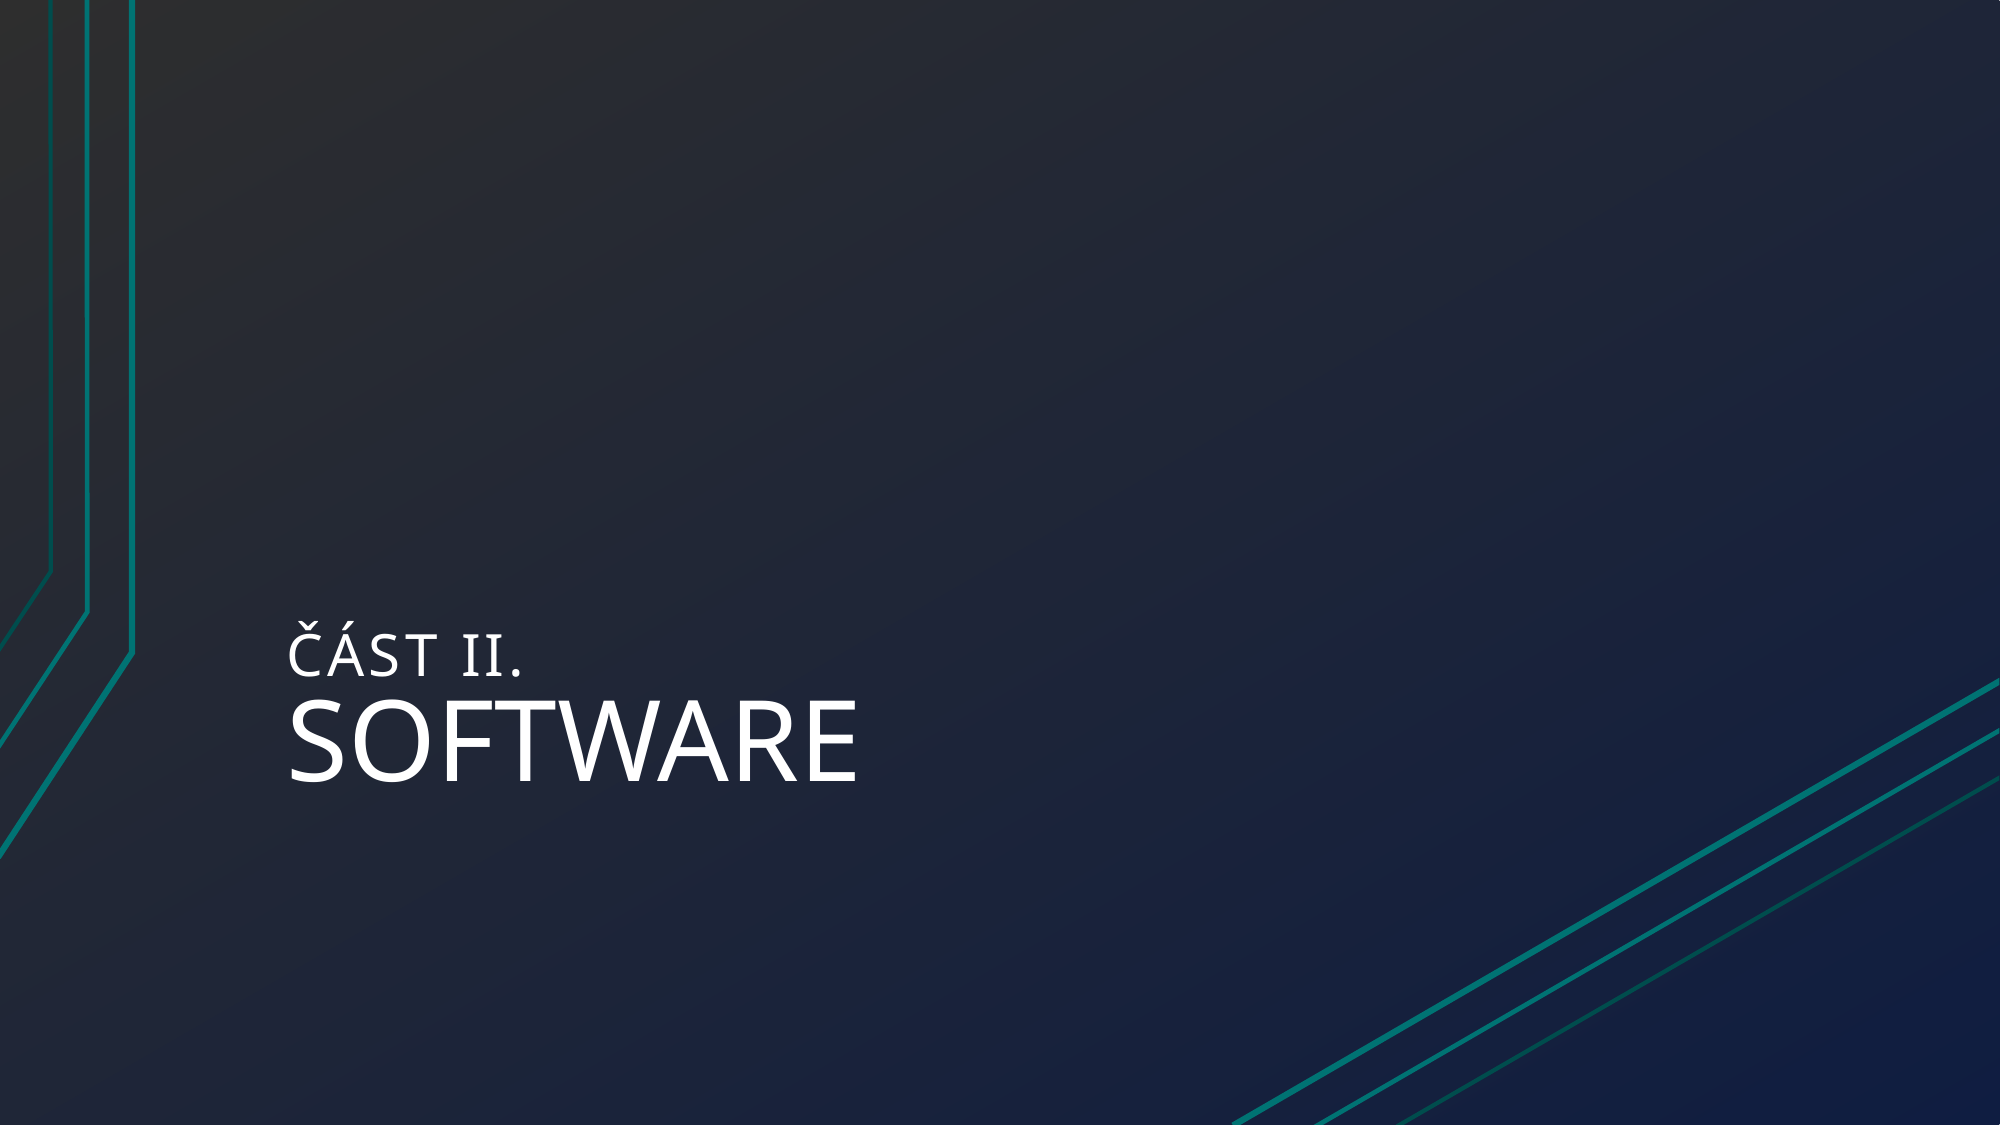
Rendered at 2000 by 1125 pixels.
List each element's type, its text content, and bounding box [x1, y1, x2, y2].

list Část ii. [266, 615, 1427, 1125]
title Software [266, 362, 1733, 816]
